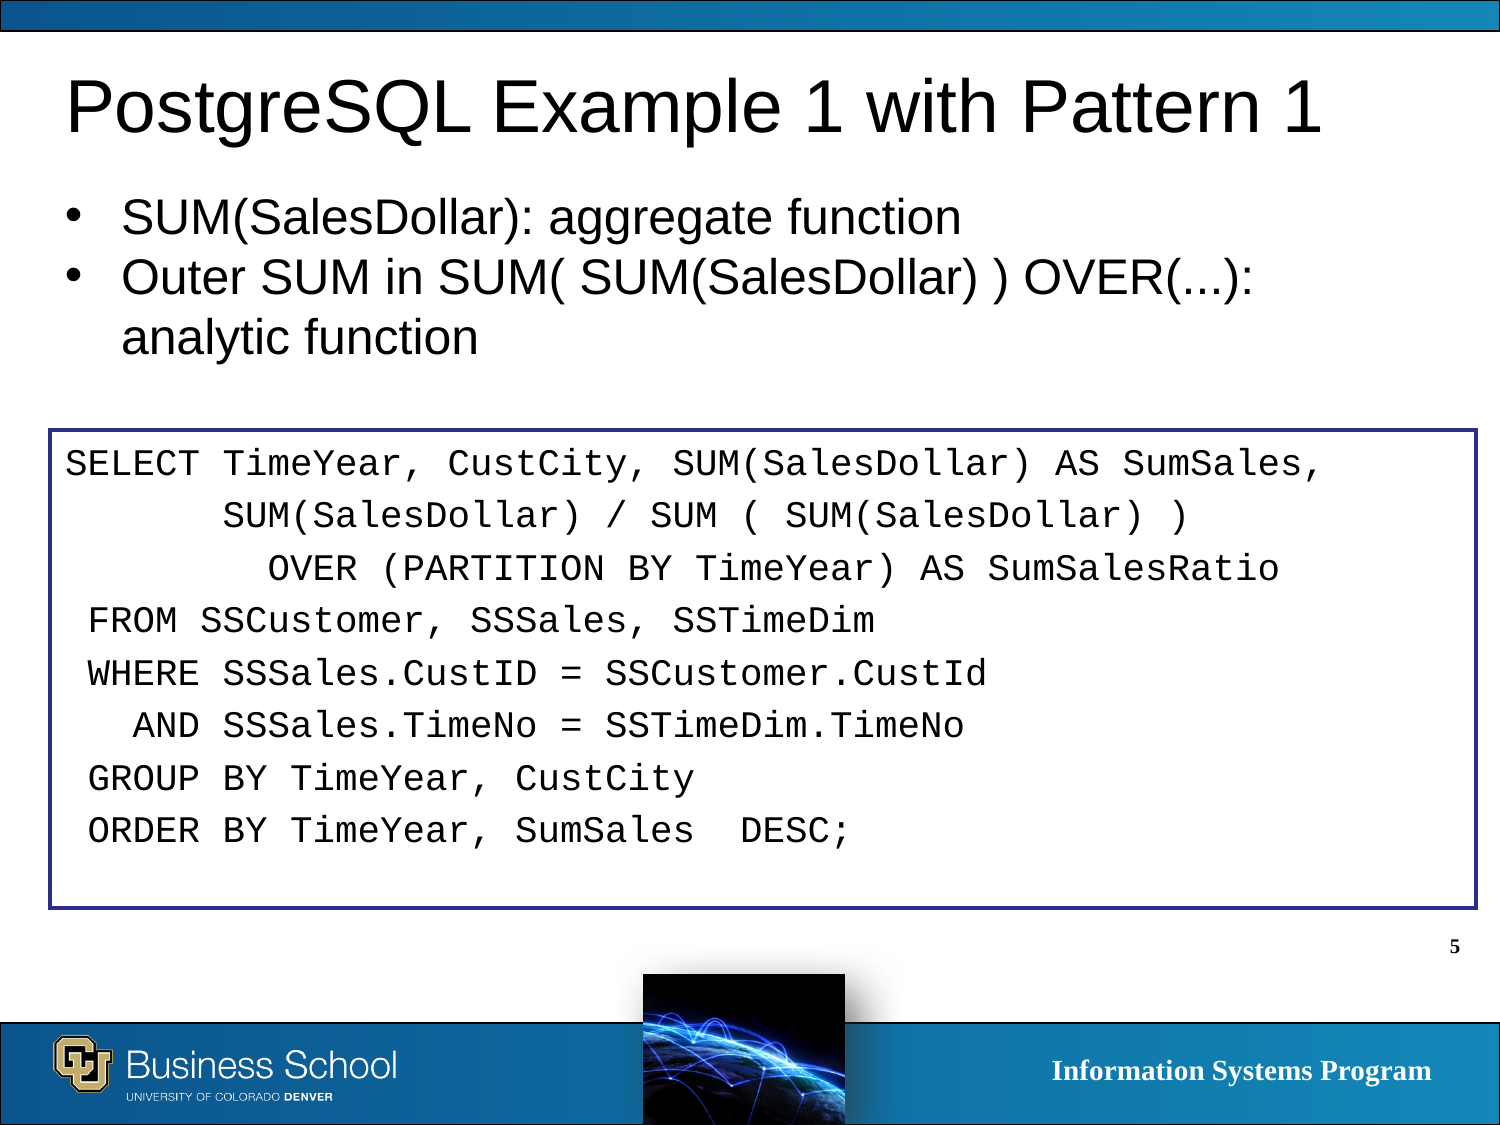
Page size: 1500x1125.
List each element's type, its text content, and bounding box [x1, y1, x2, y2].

list SELECT TimeYear, CustCity, SUM(SalesDollar) AS SumSales, SUM(SalesDollar) / SUM ( SUM(SalesDollar) ) OVER (PARTITION BY TimeYear) AS SumSalesRatio FROM SSCustomer, SSSales, SSTimeDim WHERE SSSales.CustID = SSCustomer.CustId AND SSSales.TimeNo = SSTimeDim.TimeNo GROUP BY TimeYear, CustCity ORDER BY TimeYear, SumSales DESC; [48, 428, 1478, 910]
title PostgreSQL Example 1 with Pattern 1 [49, 49, 1426, 163]
picture [53, 1034, 396, 1101]
text_box SUM(SalesDollar): aggregate function Outer SUM in SUM( SUM(SalesDollar) ) OVER(...): analytic function [50, 176, 1323, 372]
picture [643, 974, 845, 1125]
